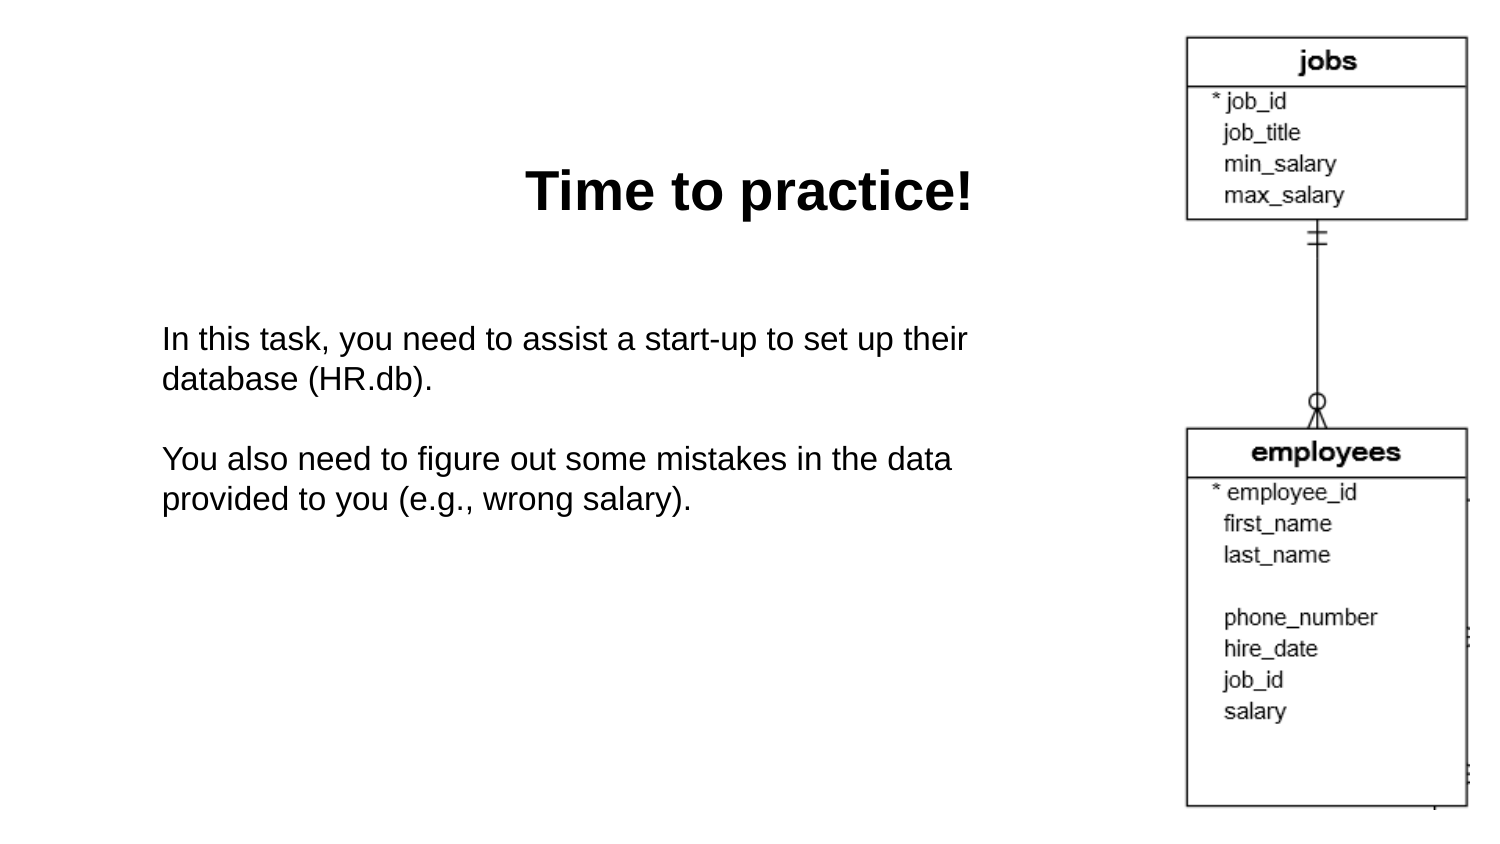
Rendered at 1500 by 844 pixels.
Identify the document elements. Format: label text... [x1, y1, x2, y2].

text_box In this task, you need to assist a start-up to set up their database (HR.db). You also need to figure out some mistakes in the data provided to you (e.g., wrong salary). [146, 302, 1097, 533]
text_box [1156, 17, 1470, 811]
text_box Time to practice! [146, 139, 1151, 237]
